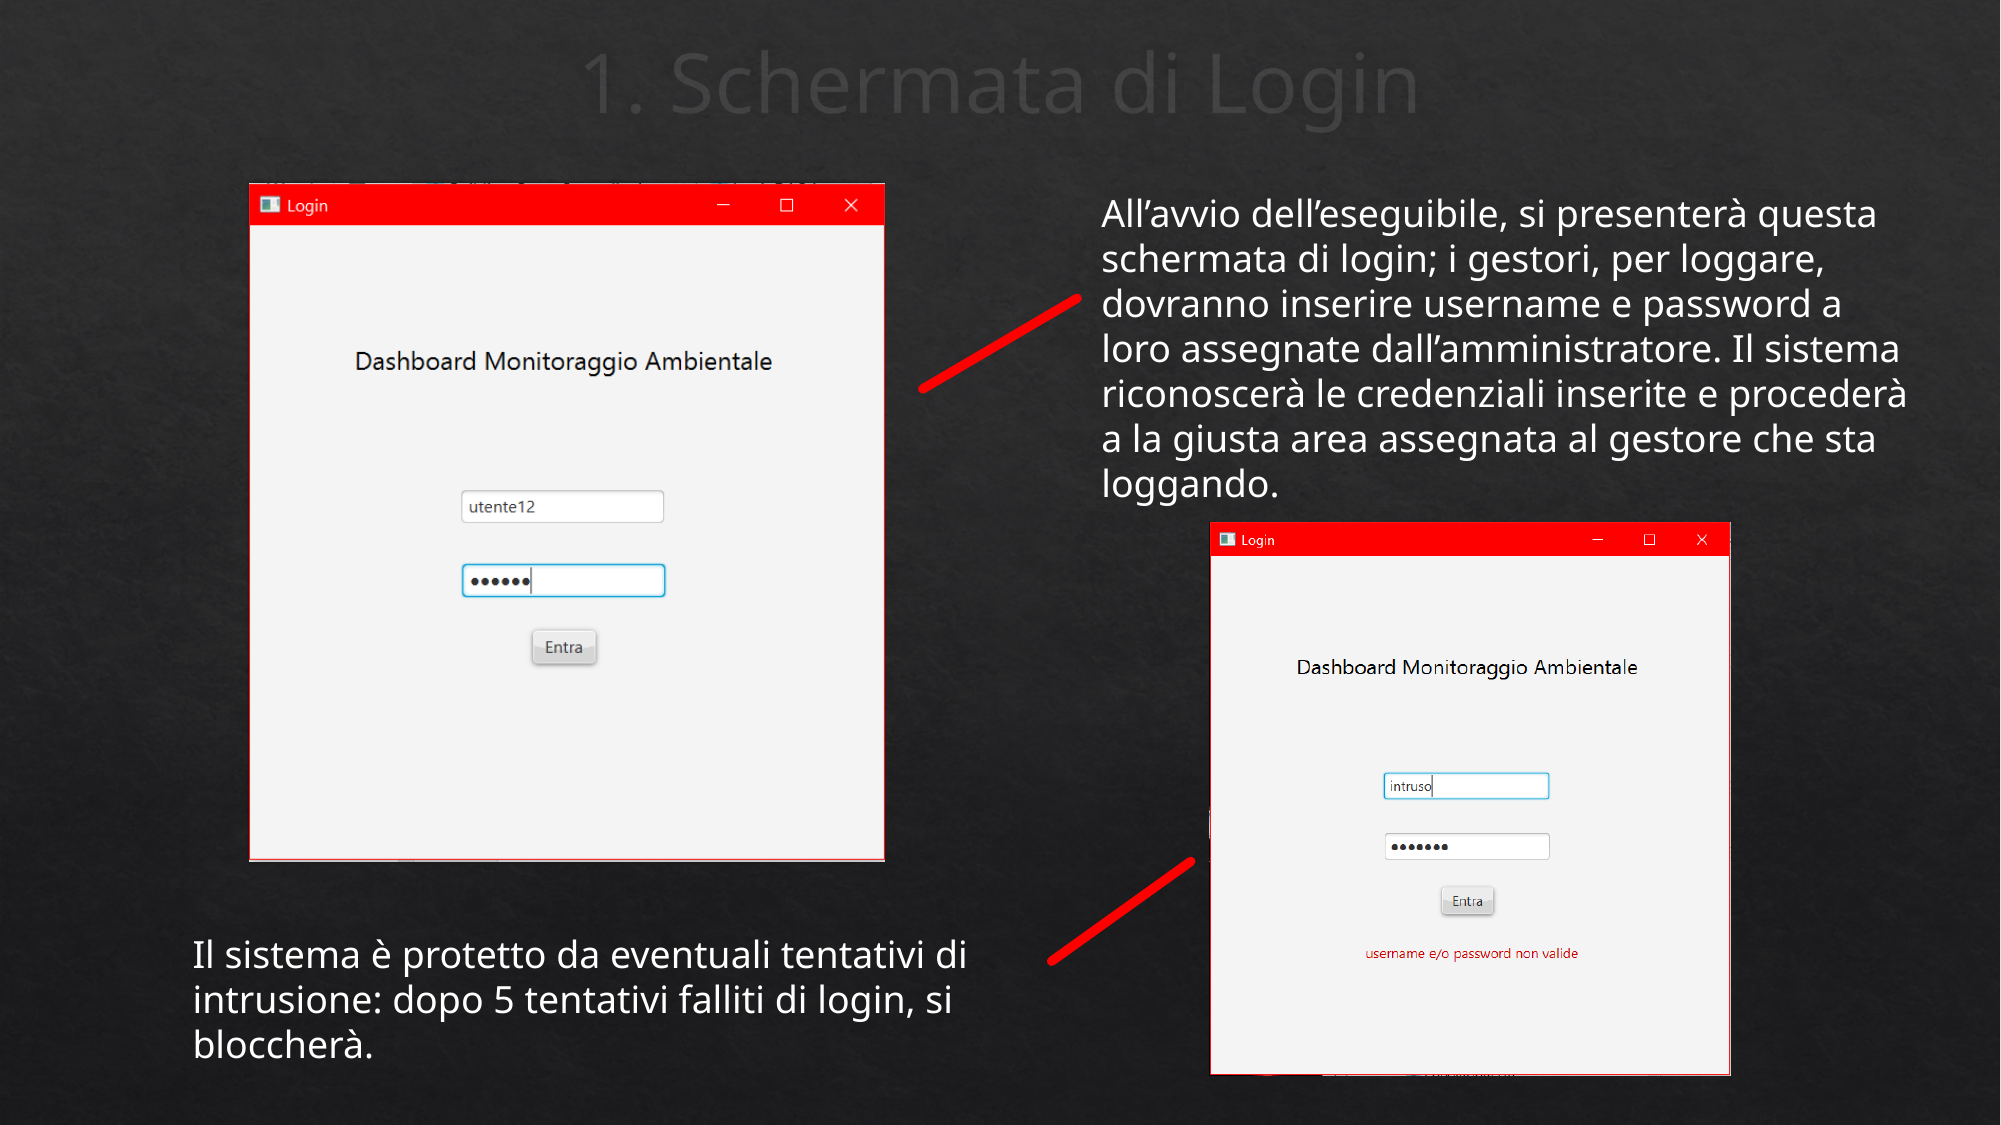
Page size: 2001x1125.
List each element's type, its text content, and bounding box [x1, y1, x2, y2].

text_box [1051, 861, 1191, 962]
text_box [922, 298, 1078, 390]
text_box Il sistema è protetto da eventuali tentativi di intrusione: dopo 5 tentativi falliti di login, si bloccherà. [177, 923, 1078, 1074]
picture [1209, 522, 1731, 1076]
text_box All’avvio dell’eseguibile, si presenterà questa schermata di login; i gestori, per loggare, dovranno inserire username e password a loro assegnate dall’amministratore. Il sistema riconoscerà le credenziali inserite e procederà a la giusta area assegnata al gestore che sta loggando. [1086, 183, 1929, 513]
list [248, 182, 885, 862]
title 1. Schermata di Login [137, 20, 1863, 140]
